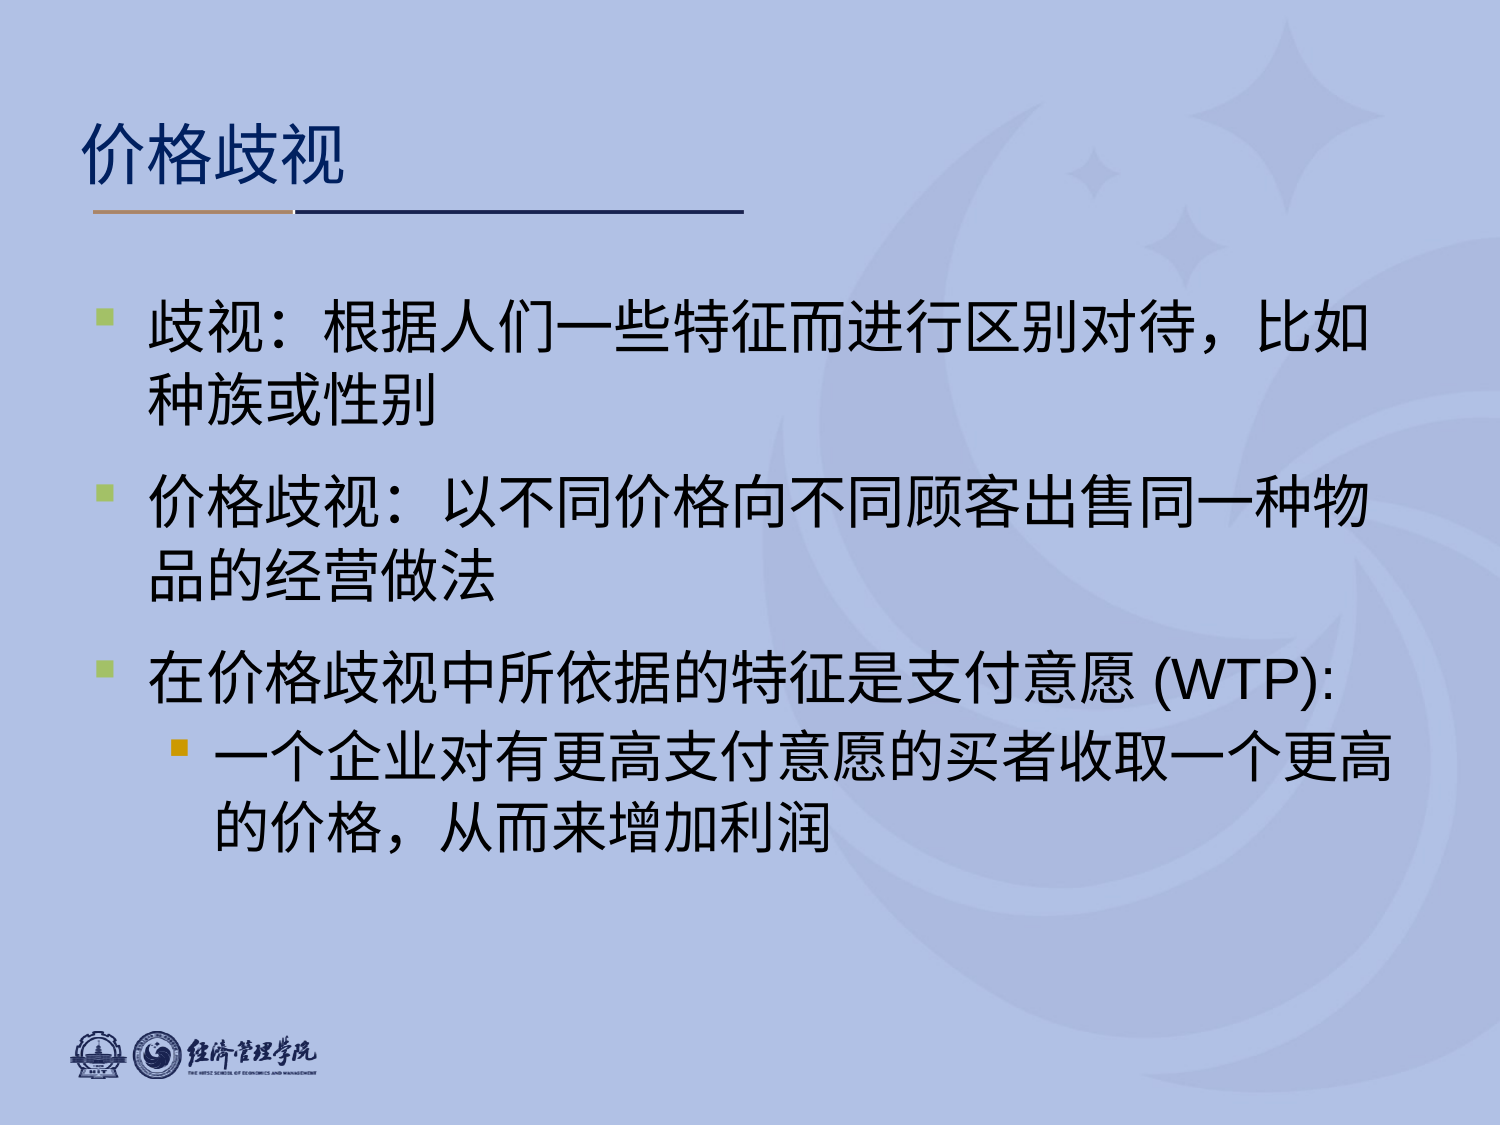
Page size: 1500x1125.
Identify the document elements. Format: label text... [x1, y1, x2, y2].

text_box 歧视：根据人们一些特征而进行区别对待，比如种族或性别 价格歧视：以不同价格向不同顾客出售同一种物品的经营做法 在价格歧视中所依据的特征是支付意愿(WTP): 一个企业对有更高支付意愿的买者收取一个更高的价格，从而来增加利润 [76, 278, 1427, 894]
text_box 价格歧视 [64, 105, 362, 200]
picture [0, 0, 1500, 1125]
